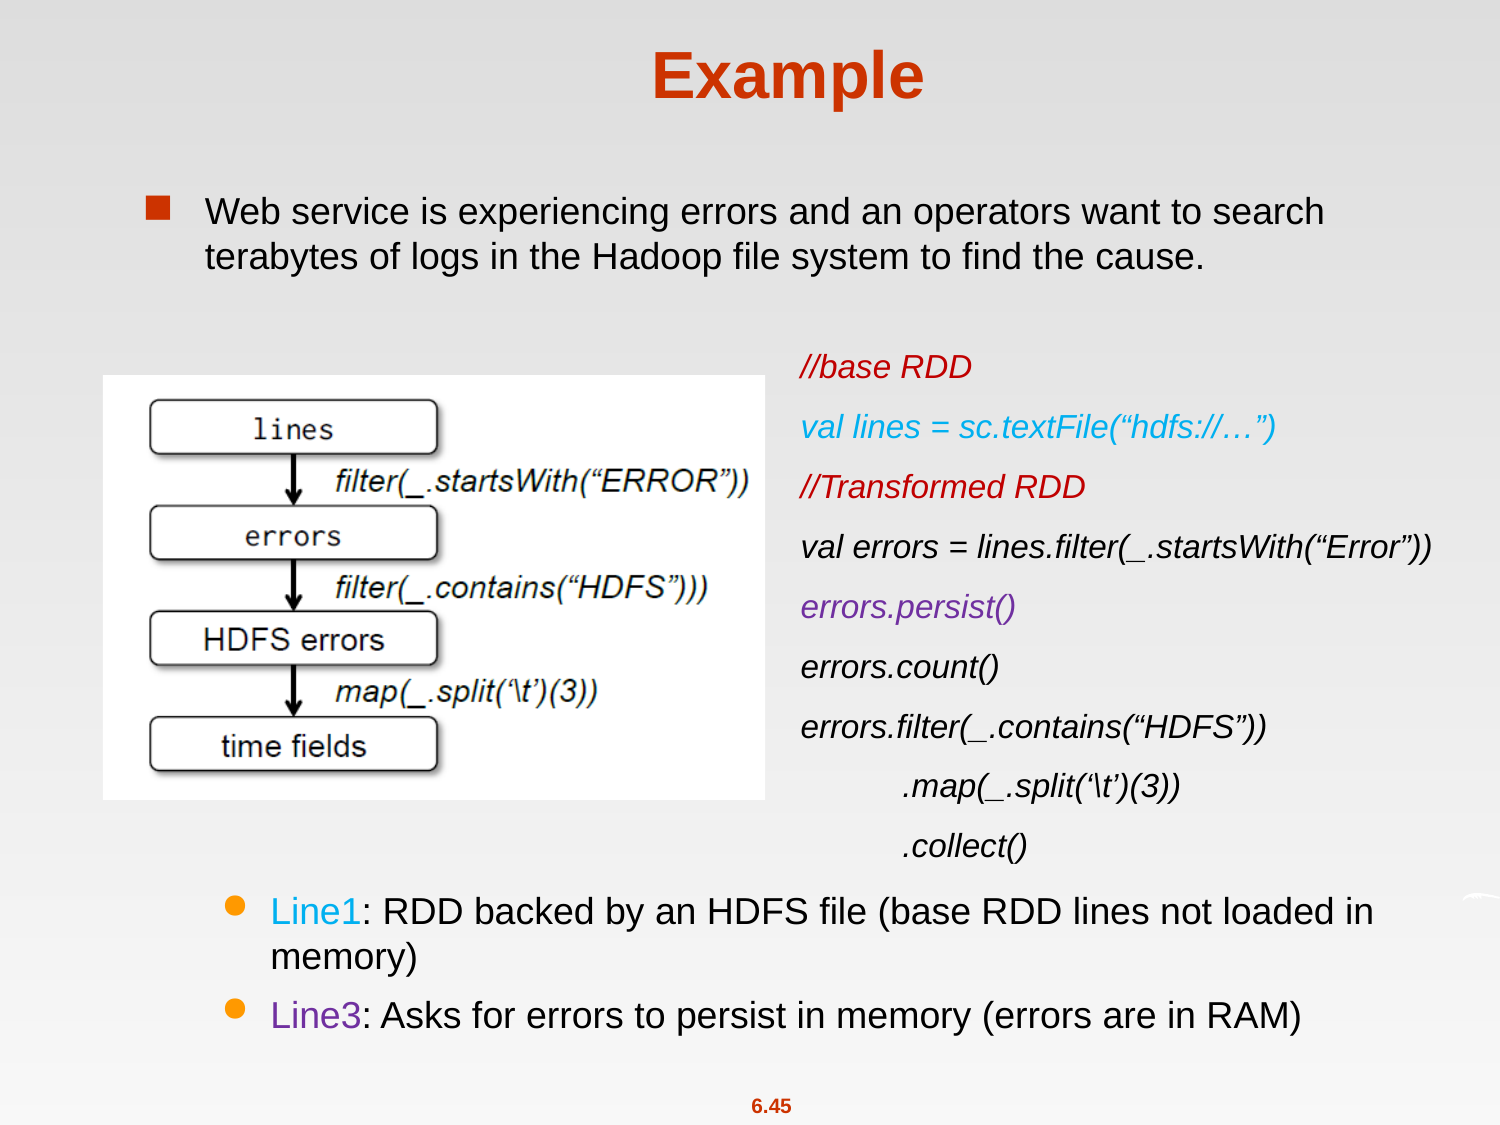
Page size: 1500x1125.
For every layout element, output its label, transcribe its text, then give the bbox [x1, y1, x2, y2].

text_box //base RDD val lines = sc.textFile(“hdfs://…”) //Transformed RDD val errors = lines.filter(_.startsWith(“Error”)) errors.persist() errors.count() errors.filter(_.contains(“HDFS”)) .map(_.split(‘\t’)(3)) .collect() [785, 318, 1475, 872]
picture [102, 374, 766, 801]
list Web service is experiencing errors and an operators want to search terabytes of logs in the Hadoop file system to find the cause. Line1: RDD backed by an HDFS file (base RDD lines not loaded in memory) Line3: Asks for errors to persist in memory (errors are in RAM) [133, 179, 1391, 984]
title Example [126, 19, 1451, 120]
